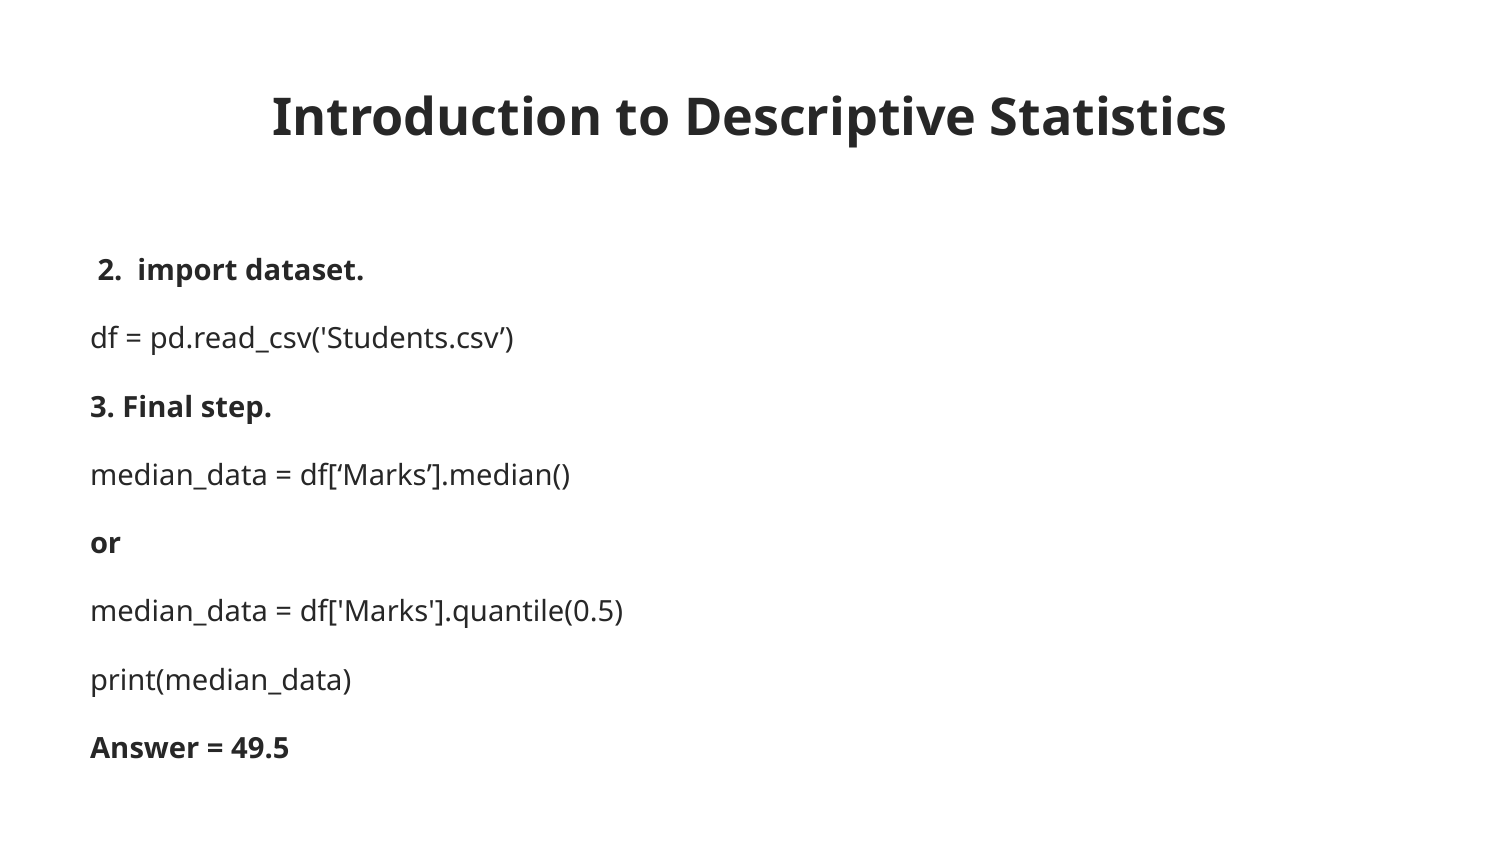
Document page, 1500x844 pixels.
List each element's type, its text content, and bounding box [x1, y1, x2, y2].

text_box 2. import dataset. df = pd.read_csv('Students.csv’) 3. Final step. median_data = df[‘Marks’].median() or median_data = df['Marks'].quantile(0.5) print(median_data) Answer = 49.5 [74, 236, 1425, 844]
title Introduction to Descriptive Statistics [75, 67, 1425, 150]
